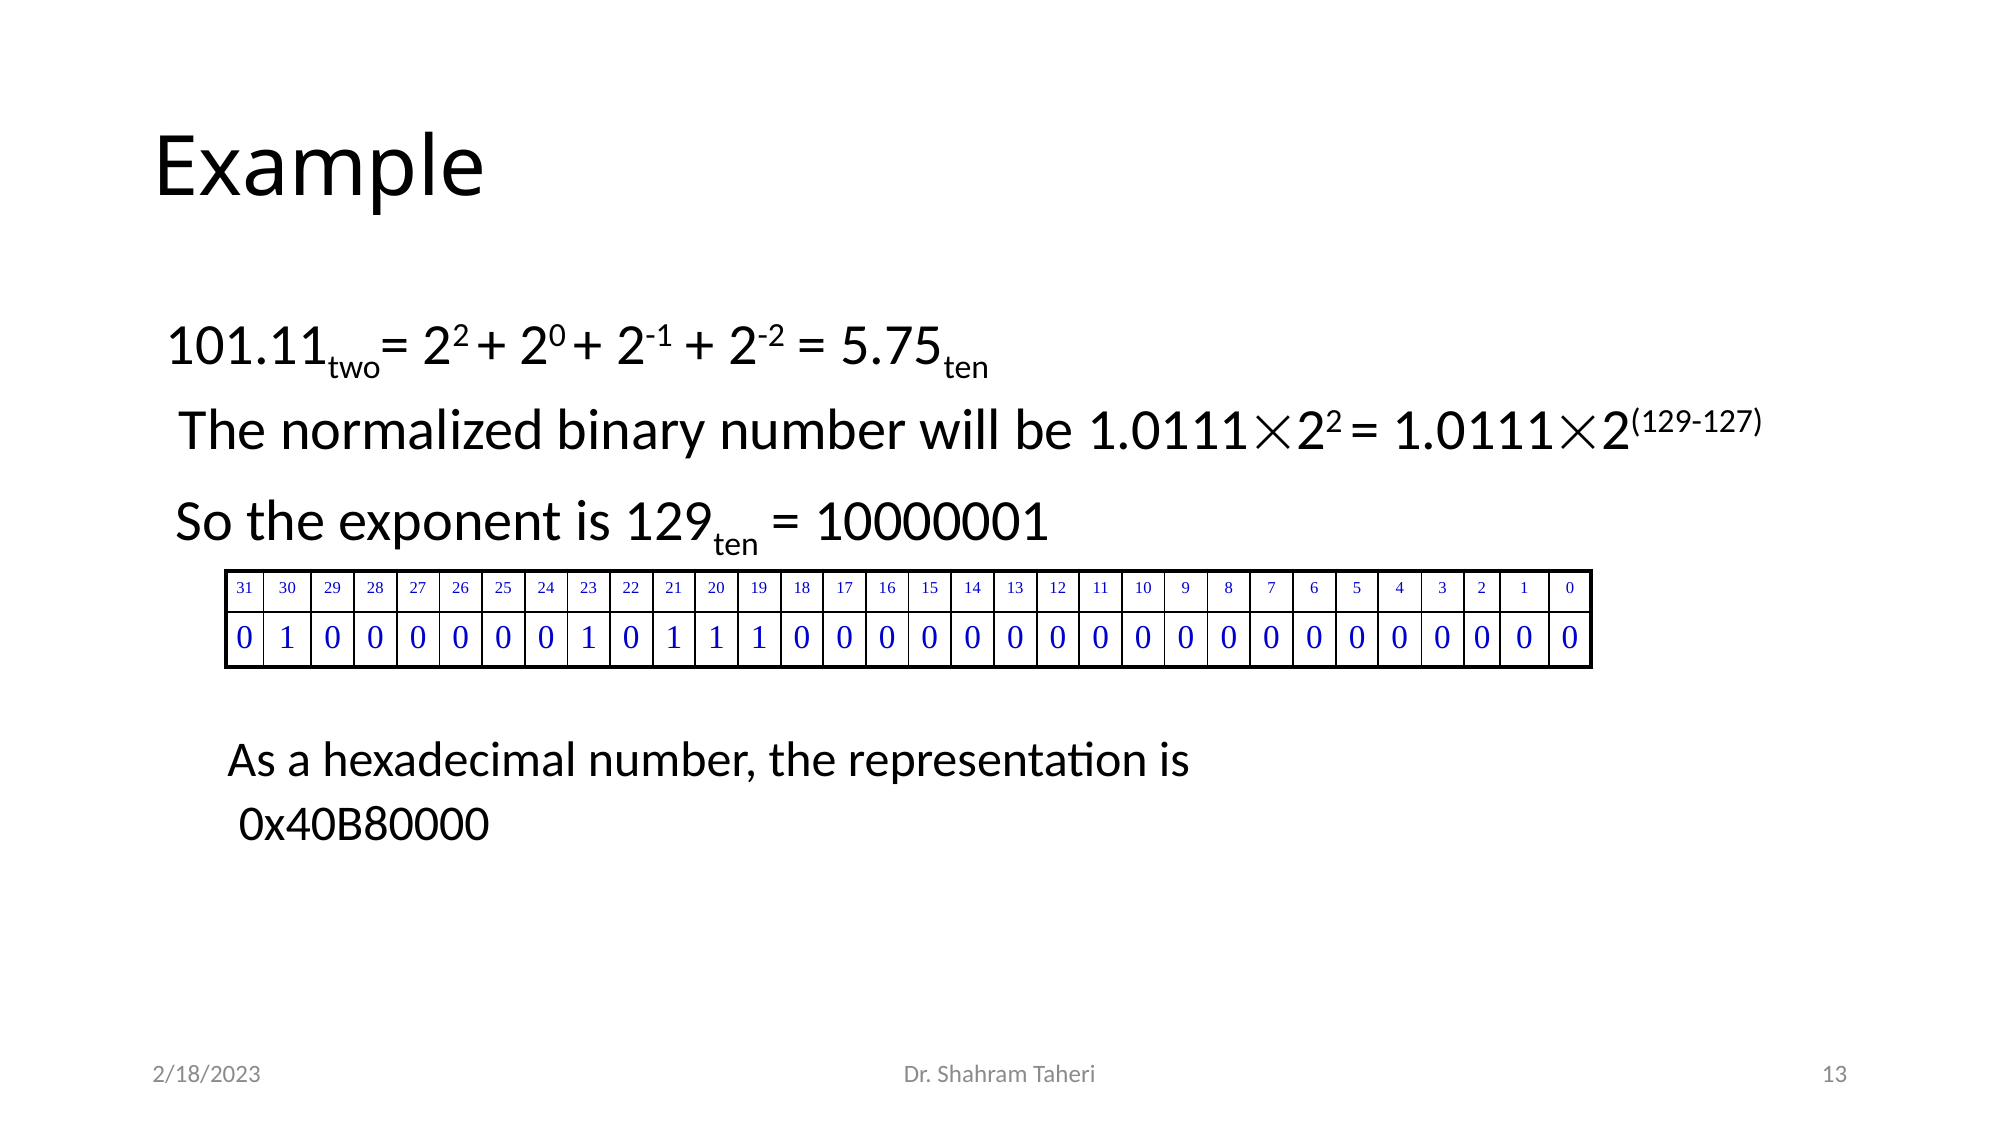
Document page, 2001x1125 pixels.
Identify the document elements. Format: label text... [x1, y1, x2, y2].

table_cell 1 [739, 613, 780, 665]
list 101.11two= 22 + 20 + 2-1 + 2-2 = 5.75ten The normalized binary number will be 1.011122 = 1.01112(129-127) So the exponent is 129ten = 10000001 As a hexadecimal number, the representation is 0x40B80000 [137, 299, 1863, 1014]
table_header 15 [909, 573, 950, 611]
table_cell 0 [1465, 613, 1499, 665]
table_header 27 [398, 573, 439, 611]
table_cell 0 [1294, 613, 1335, 665]
table_header 1 [1501, 573, 1548, 611]
table_cell 0 [1501, 613, 1548, 665]
table_cell 1 [654, 613, 694, 665]
table_header 3 [1422, 573, 1463, 611]
table_header 24 [526, 573, 567, 611]
table_cell 0 [611, 613, 652, 665]
table_header 4 [1379, 573, 1421, 611]
table_header 26 [440, 573, 481, 611]
table_header 11 [1080, 573, 1121, 611]
title Example [137, 59, 1863, 278]
table_cell 0 [355, 613, 396, 665]
table_cell 0 [1422, 613, 1463, 665]
table_header 30 [264, 573, 310, 611]
table_header 31 [228, 573, 263, 611]
table_cell 0 [228, 613, 263, 665]
table_header 23 [568, 573, 609, 611]
table_header 14 [952, 573, 993, 611]
table_cell 0 [440, 613, 481, 665]
table_header 19 [739, 573, 780, 611]
table_cell 0 [1080, 613, 1121, 665]
table_cell 0 [1165, 613, 1207, 665]
table_header 5 [1337, 573, 1377, 611]
table_cell 0 [398, 613, 439, 665]
table_header 13 [995, 573, 1036, 611]
table_cell 0 [909, 613, 950, 665]
table_header 25 [483, 573, 524, 611]
table_header 0 [1550, 573, 1589, 611]
footer Dr. Shahram Taheri [662, 1042, 1338, 1103]
table_header 17 [824, 573, 865, 611]
table_header 12 [1038, 573, 1078, 611]
table_header 22 [611, 573, 652, 611]
table_cell 0 [526, 613, 567, 665]
table_header 7 [1251, 573, 1292, 611]
table_cell 0 [1038, 613, 1078, 665]
table_header 18 [782, 573, 822, 611]
table_cell 0 [483, 613, 524, 665]
table_cell 0 [1379, 613, 1421, 665]
table_cell 0 [1337, 613, 1377, 665]
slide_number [137, 1042, 588, 1103]
table_header 2 [1465, 573, 1499, 611]
table_cell 1 [696, 613, 737, 665]
table_cell 0 [867, 613, 908, 665]
table_header 29 [312, 573, 353, 611]
table_cell 1 [568, 613, 609, 665]
table_cell 0 [824, 613, 865, 665]
table_header 9 [1165, 573, 1207, 611]
table_cell 0 [952, 613, 993, 665]
slide_number 13 [1412, 1042, 1863, 1103]
table_cell 0 [1550, 613, 1589, 665]
table_cell 0 [312, 613, 353, 665]
table_cell 0 [782, 613, 822, 665]
table_header 6 [1294, 573, 1335, 611]
table_cell 0 [1251, 613, 1292, 665]
table_header 10 [1123, 573, 1164, 611]
table_header 8 [1208, 573, 1249, 611]
table_cell 1 [264, 613, 310, 665]
table_header 20 [696, 573, 737, 611]
table_cell 0 [995, 613, 1036, 665]
table_cell 0 [1123, 613, 1164, 665]
table_header 21 [654, 573, 694, 611]
table_cell 0 [1208, 613, 1249, 665]
table_header 16 [867, 573, 908, 611]
table_header 28 [355, 573, 396, 611]
